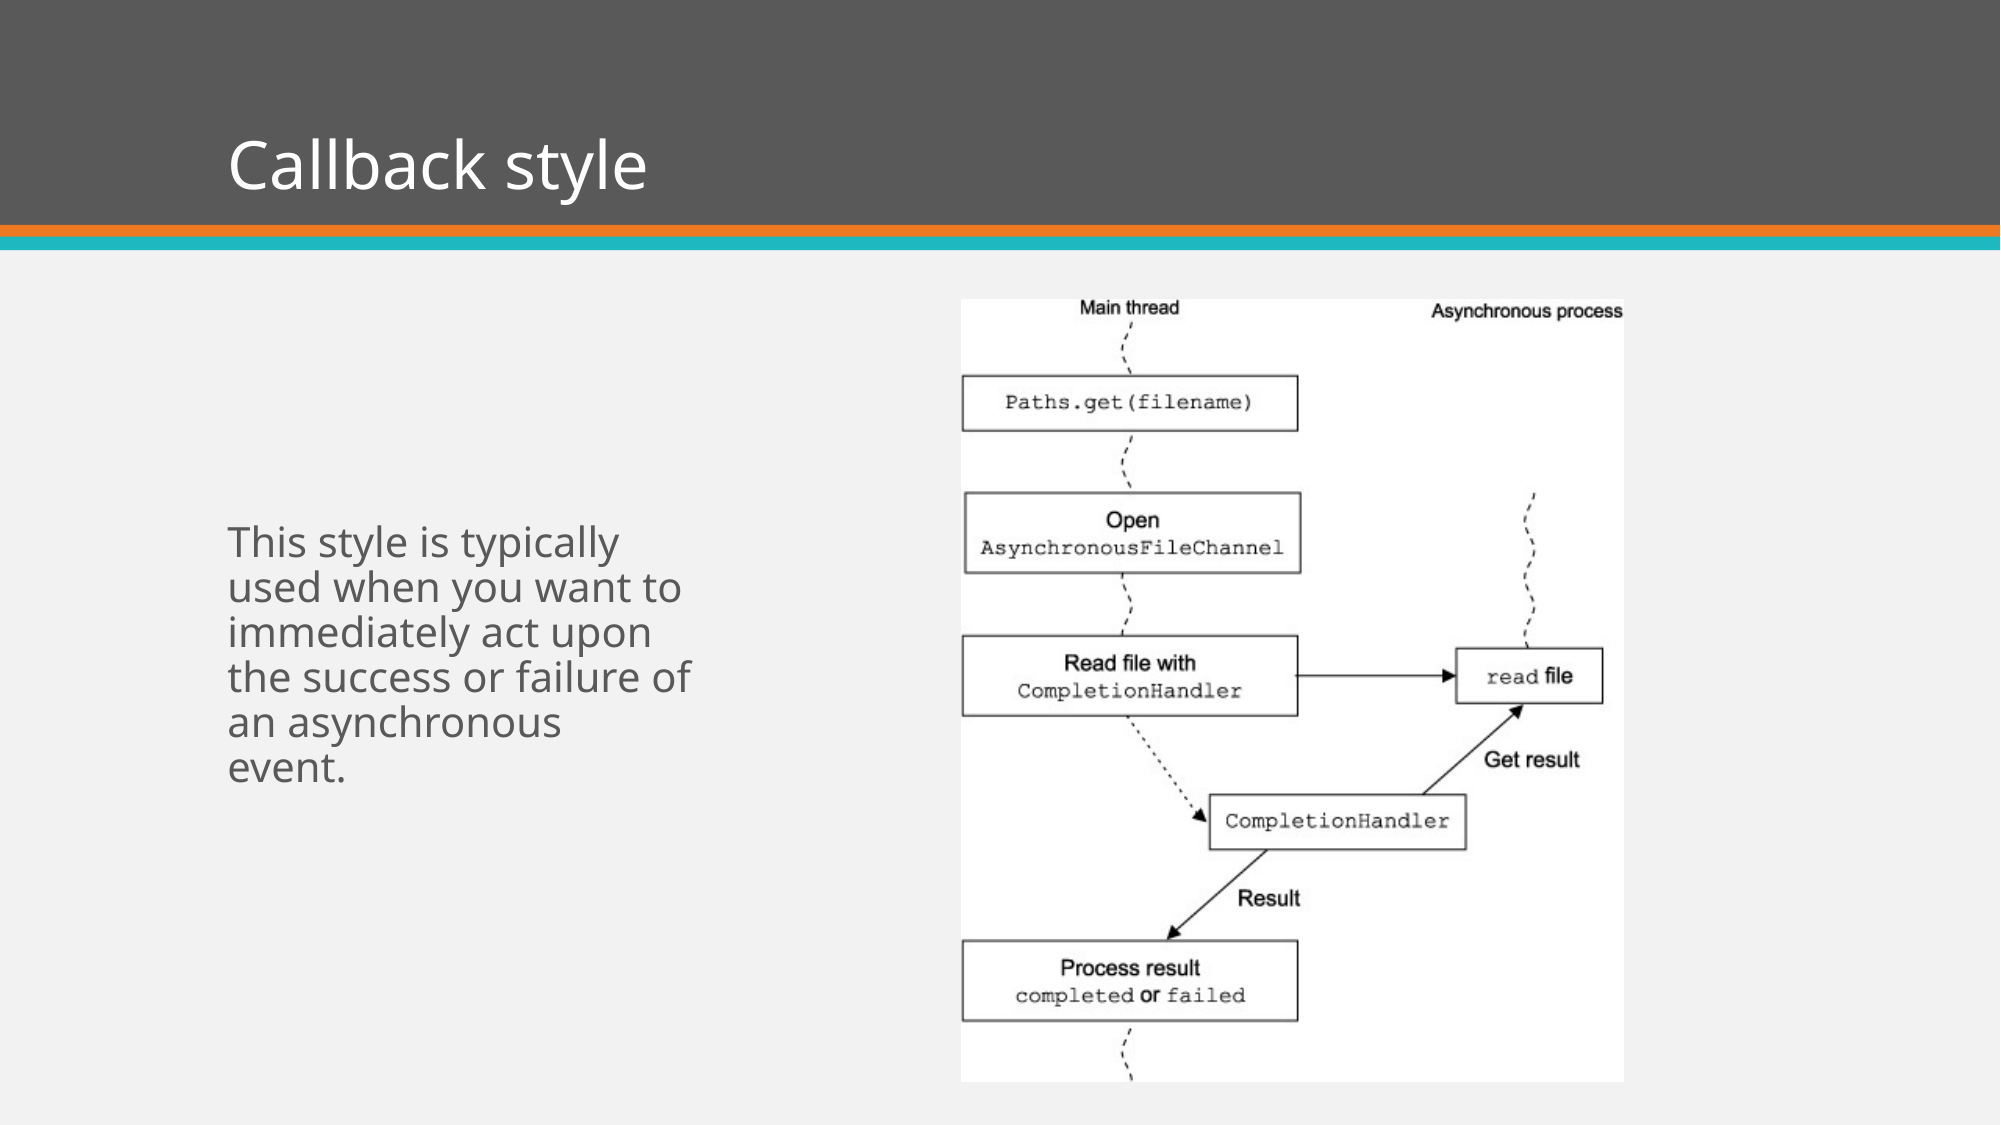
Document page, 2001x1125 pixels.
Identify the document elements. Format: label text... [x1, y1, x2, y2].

list This style is typically used when you want to immediately act upon the success or failure of an asynchronous event. [212, 299, 708, 1013]
picture [961, 299, 1624, 1082]
title Callback style [212, 41, 1788, 212]
